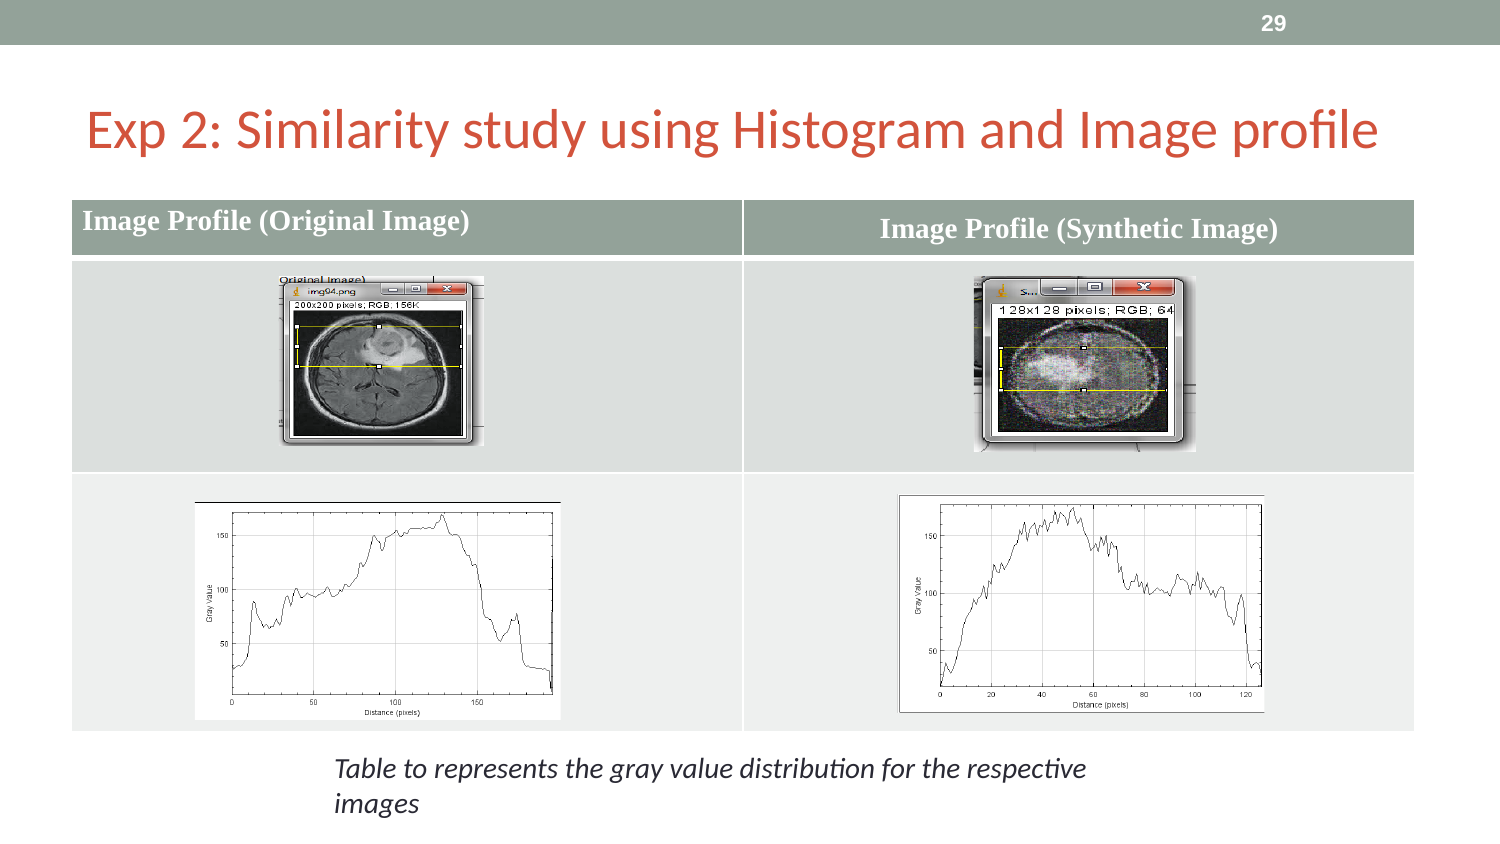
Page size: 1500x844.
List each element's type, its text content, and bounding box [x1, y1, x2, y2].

table_cell [72, 474, 742, 731]
picture [278, 276, 485, 446]
picture [973, 276, 1197, 453]
picture [897, 494, 1265, 713]
table_header Image Profile (Original Image) [72, 200, 742, 255]
table_header Image Profile (Synthetic Image) [744, 200, 1414, 255]
picture [194, 501, 561, 720]
slide_number ‹#› [1250, 2, 1425, 43]
table_cell [744, 474, 1414, 731]
table_cell [744, 261, 1414, 472]
table_cell [72, 261, 742, 472]
text_box Table to represents the gray value distribution for the respective images [323, 744, 1162, 826]
title Exp 2: Similarity study using Histogram and Image profile [75, 65, 1425, 188]
